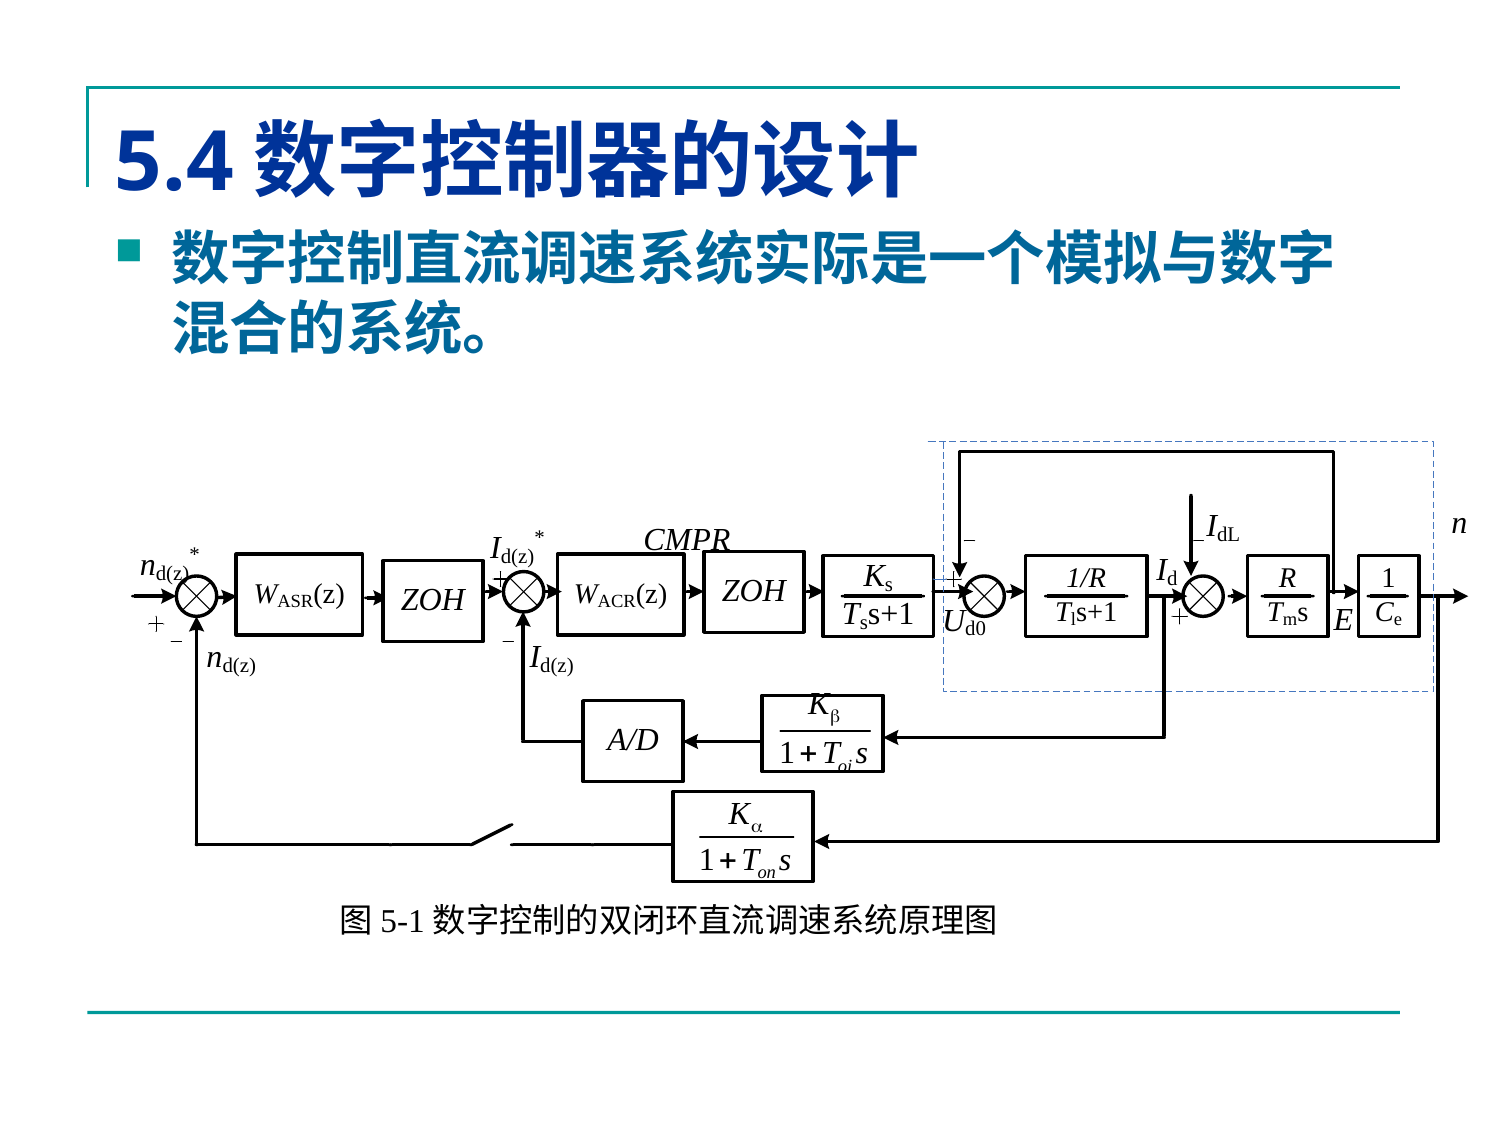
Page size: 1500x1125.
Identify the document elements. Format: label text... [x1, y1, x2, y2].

text_box 图5-1数字控制的双闭环直流调速系统原理图 [324, 896, 1013, 1006]
list 数字控制直流调速系统实际是一个模拟与数字混合的系统。 [99, 213, 1388, 1006]
title 5.4数字控制器的设计 [99, 99, 1365, 201]
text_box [128, 433, 1500, 896]
